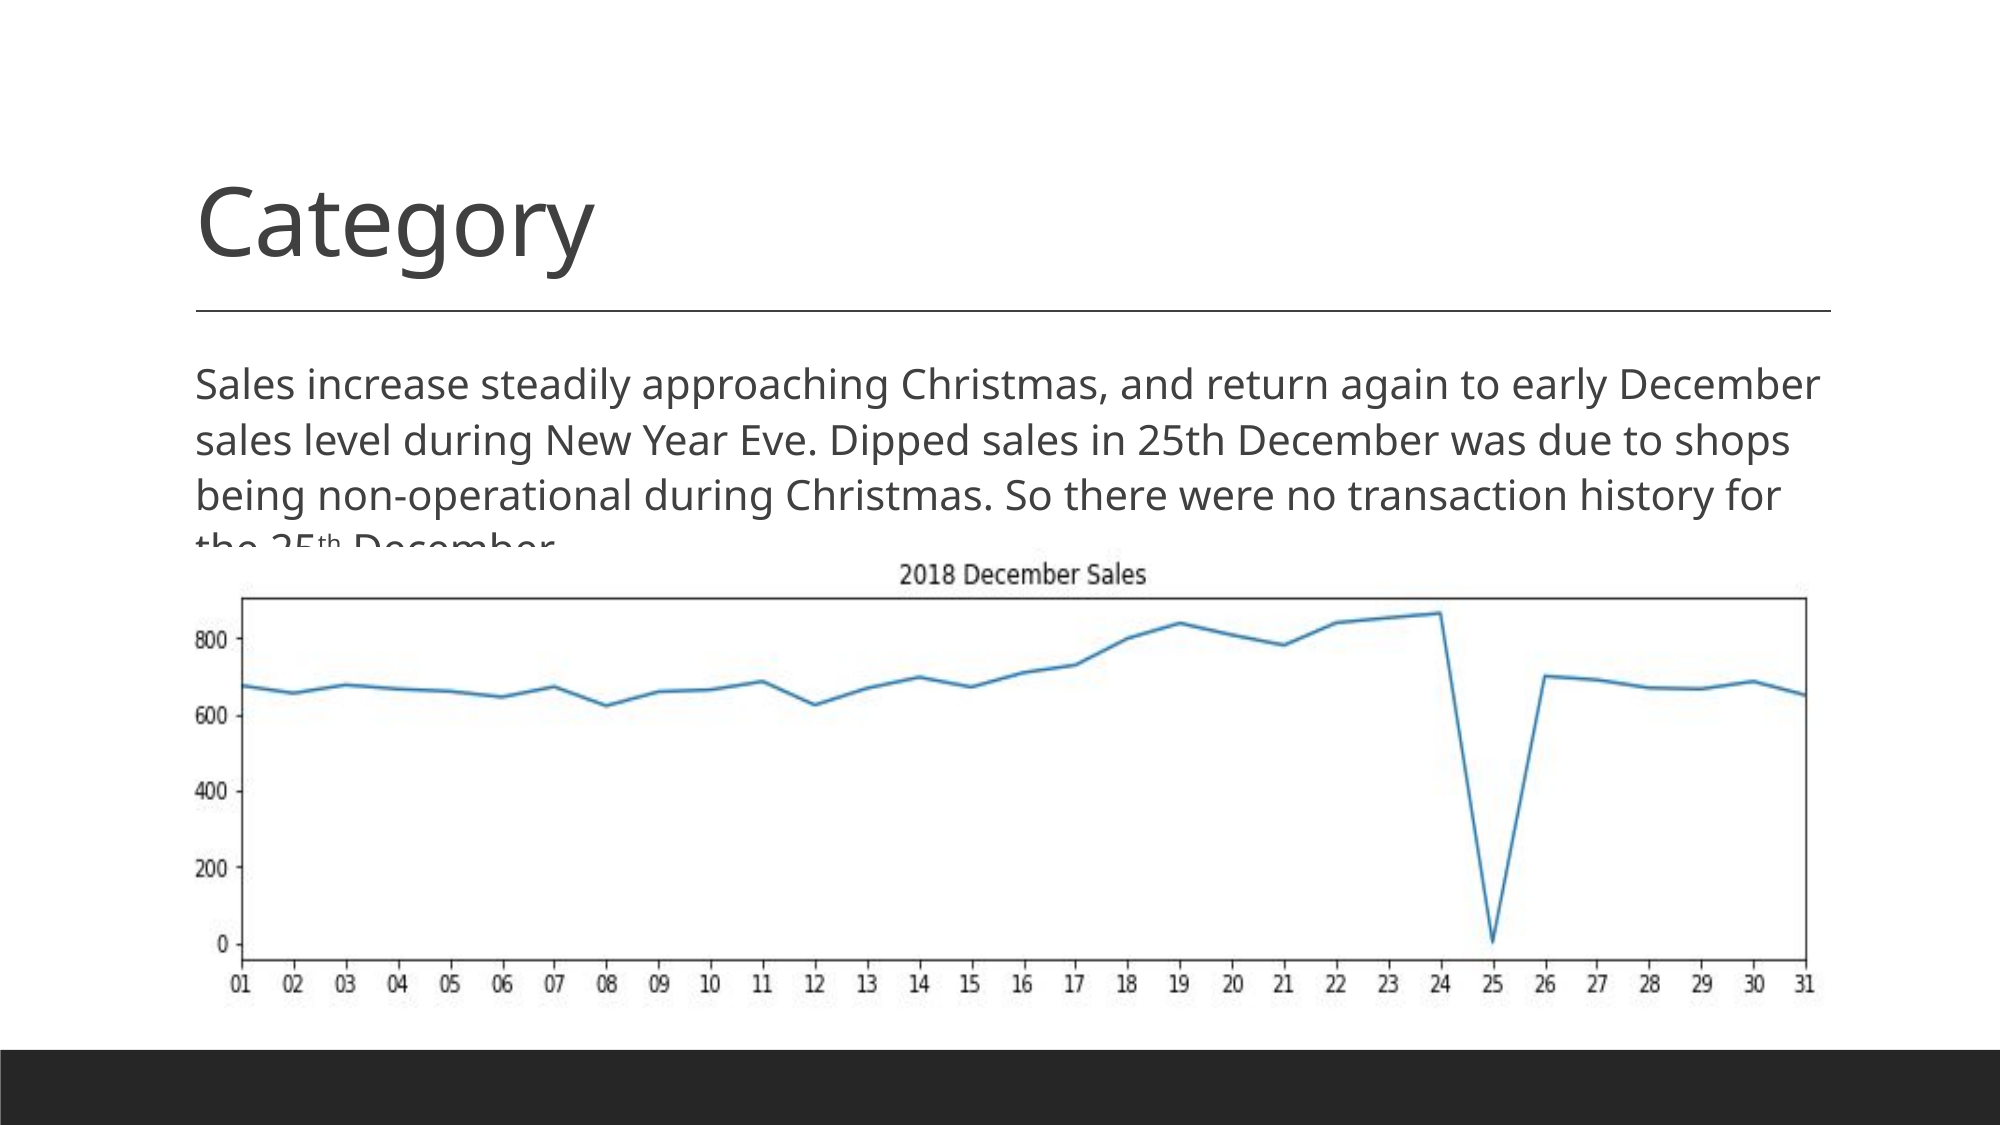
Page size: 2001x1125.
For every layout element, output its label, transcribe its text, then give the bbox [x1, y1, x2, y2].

picture [179, 547, 1831, 1013]
list Sales increase steadily approaching Christmas, and return again to early December sales level during New Year Eve. Dipped sales in 25th December was due to shops being non-operational during Christmas. So there were no transaction history for the 25th December. [180, 345, 1830, 545]
title Category [180, 47, 1830, 285]
